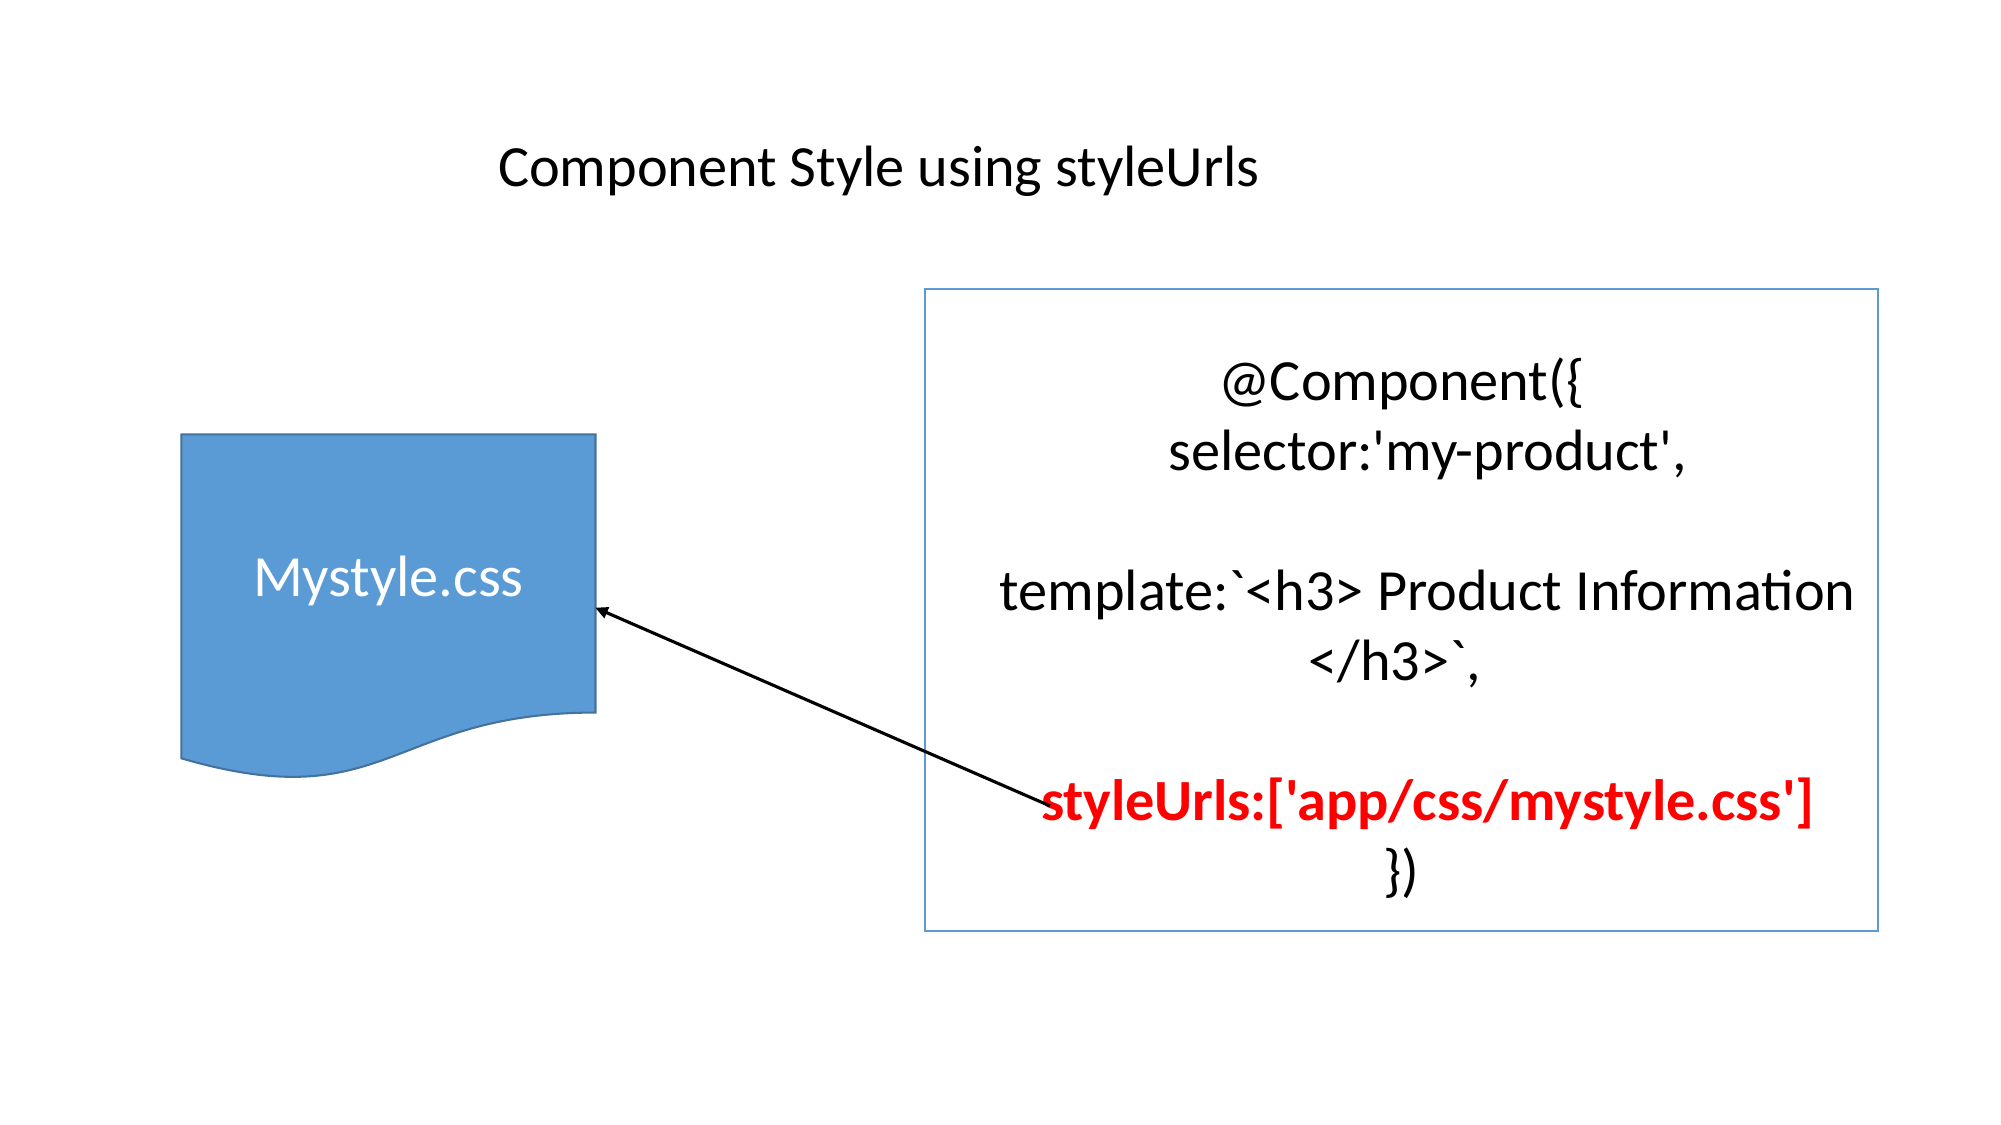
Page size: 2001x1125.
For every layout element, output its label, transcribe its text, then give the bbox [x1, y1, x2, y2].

text_box Mystyle.css [180, 433, 597, 778]
text_box Component Style using styleUrls [483, 120, 1653, 206]
text_box @Component({ selector:'my-product', template:`<h3> Product Information </h3>`, styleUrls:['app/css/mystyle.css'] }) [924, 288, 1879, 932]
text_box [595, 607, 1050, 806]
